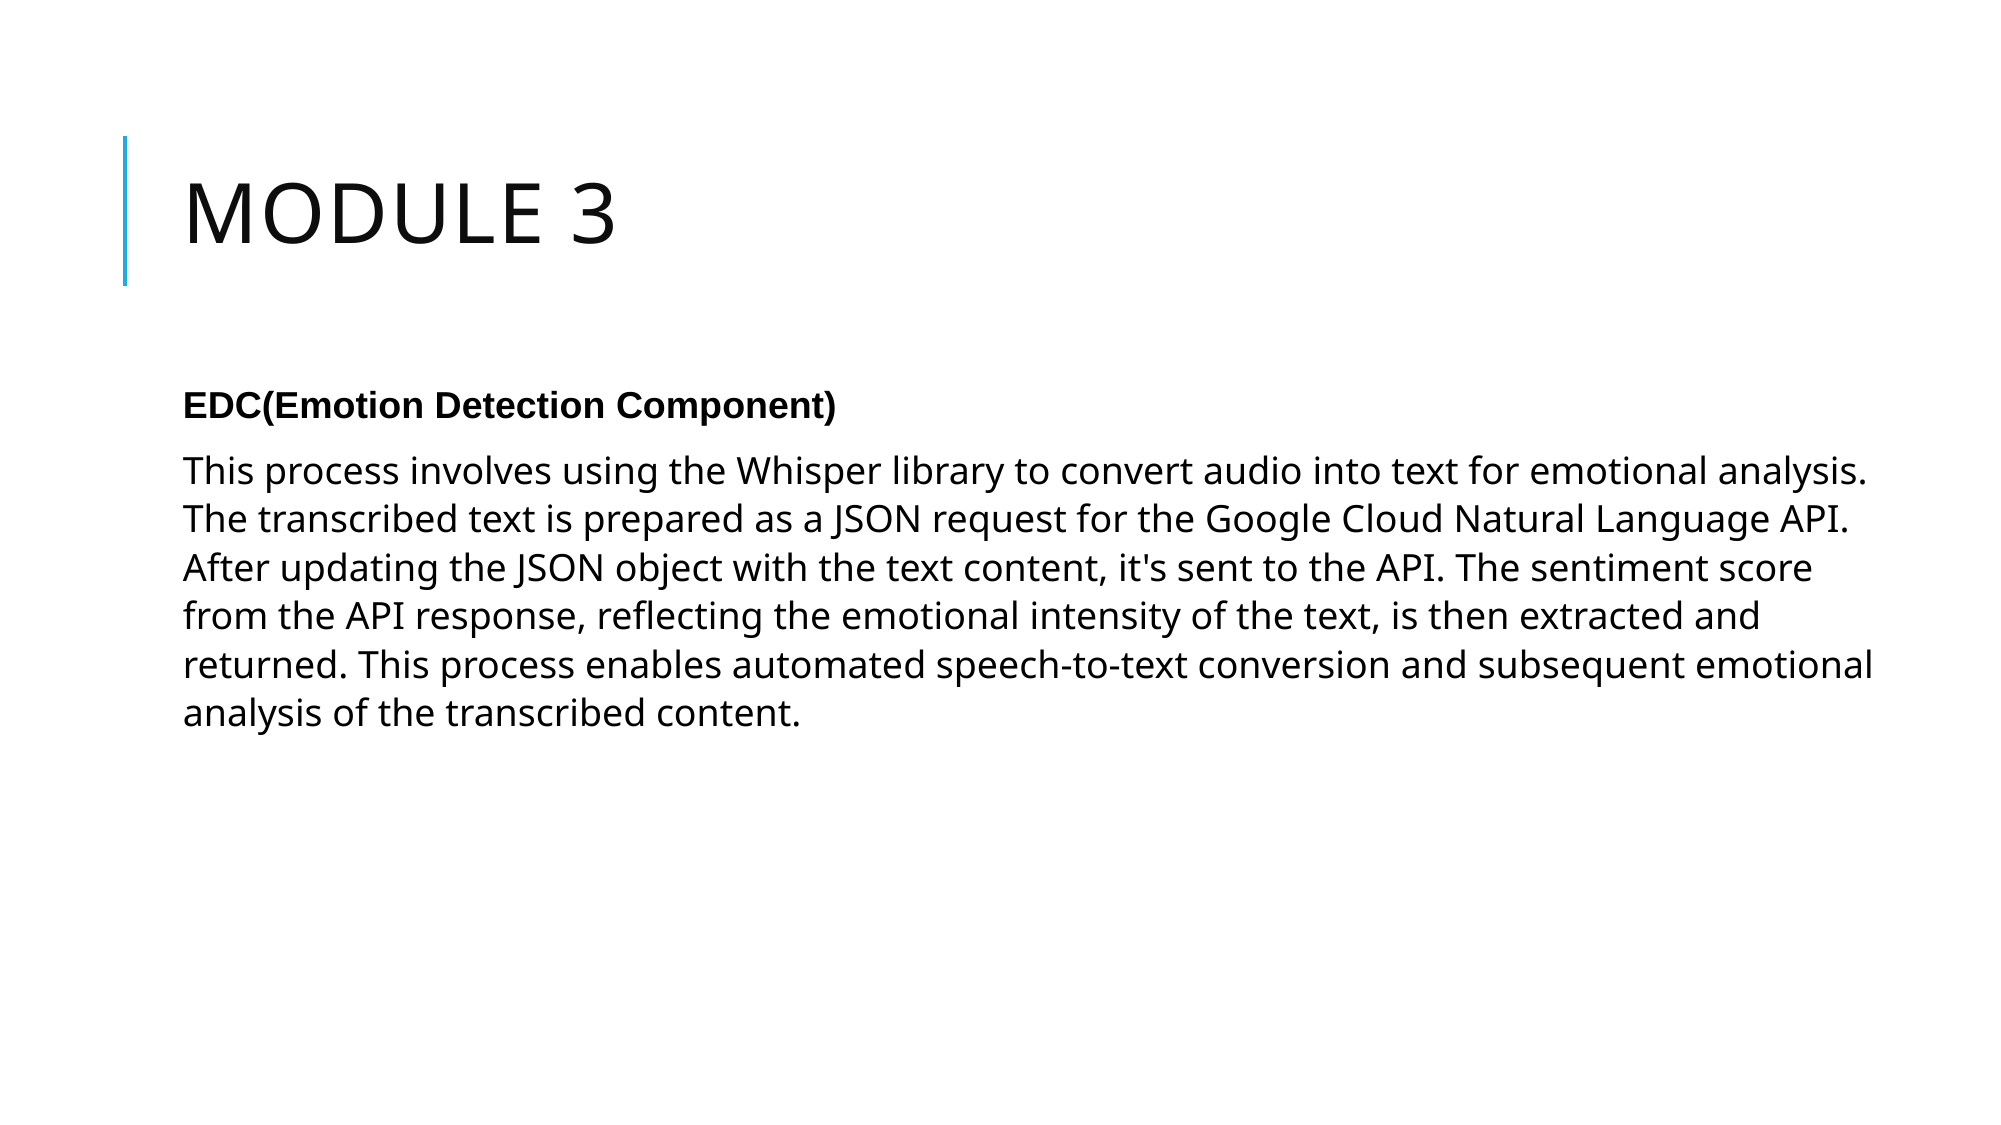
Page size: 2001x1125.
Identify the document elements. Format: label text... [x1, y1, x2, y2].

list EDC(Emotion Detection Component) This process involves using the Whisper library to convert audio into text for emotional analysis. The transcribed text is prepared as a JSON request for the Google Cloud Natural Language API. After updating the JSON object with the text content, it's sent to the API. The sentiment score from the API response, reflecting the emotional intensity of the text, is then extracted and returned. This process enables automated speech-to-text conversion and subsequent emotional analysis of the transcribed content. [168, 370, 1897, 988]
title MODULE 3 [168, 77, 888, 363]
